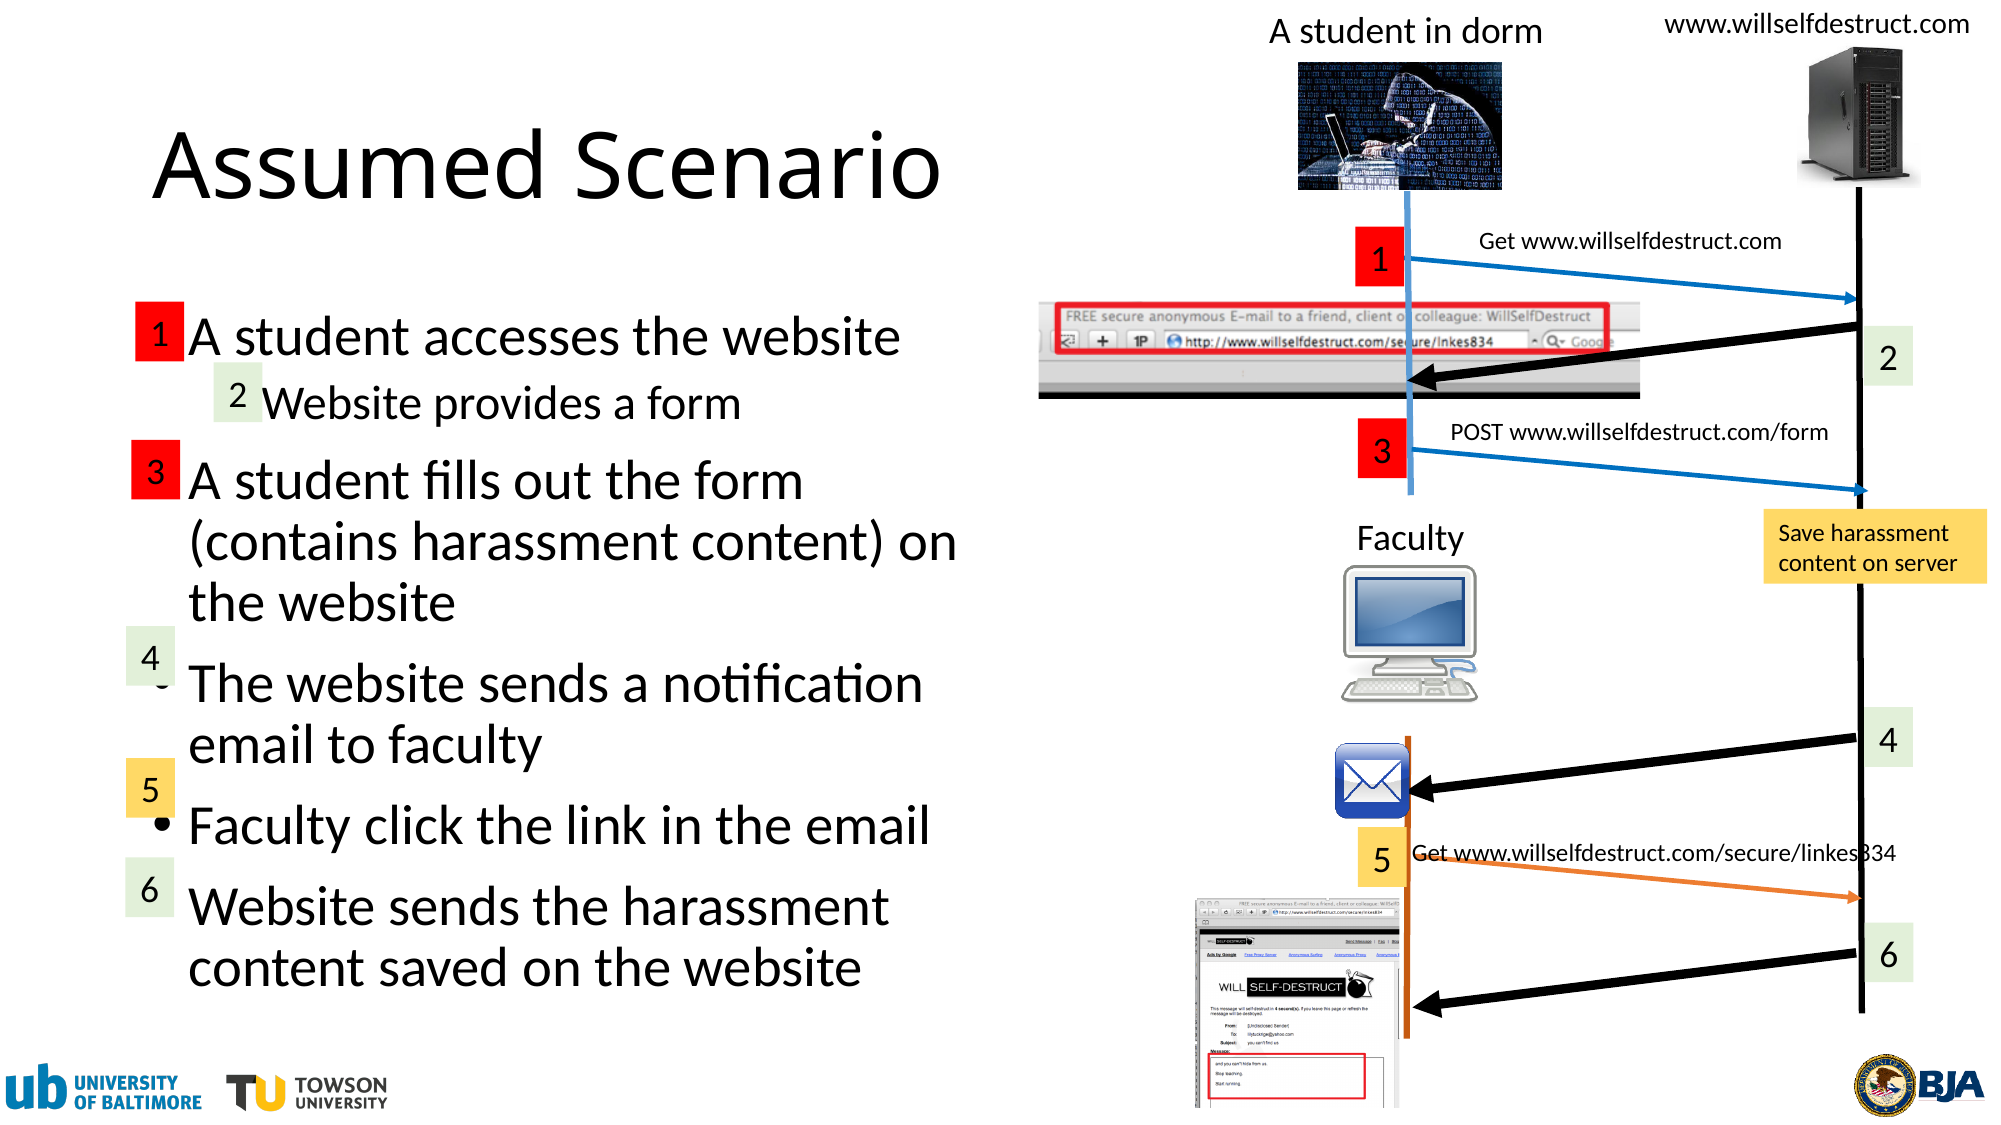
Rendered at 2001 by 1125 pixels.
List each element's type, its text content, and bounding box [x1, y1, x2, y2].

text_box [1858, 492, 1862, 856]
text_box 4 [1864, 707, 1913, 767]
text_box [1411, 257, 1858, 300]
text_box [1411, 449, 1869, 492]
text_box Get www.willselfdestruct.com/secure/linkes834 [1862, 829, 1913, 875]
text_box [1412, 952, 1857, 1008]
text_box 1 [1355, 226, 1405, 287]
picture [1411, 301, 1641, 326]
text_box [1407, 381, 1411, 496]
picture [1298, 62, 1502, 190]
text_box Get www.willselfdestruct.com/secure/linkes834 [1408, 829, 1858, 875]
picture [1195, 898, 1400, 1108]
picture [0, 1031, 407, 1125]
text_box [1407, 191, 1411, 326]
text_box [1858, 187, 1862, 449]
picture [1332, 740, 1412, 821]
text_box 5 [1357, 827, 1406, 887]
text_box Save harassment content on server [1763, 508, 1858, 584]
picture [1340, 565, 1479, 704]
title Assumed Scenario [137, 59, 1131, 278]
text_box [1414, 856, 1862, 899]
text_box 2 [1864, 325, 1913, 386]
list A student accesses the website Website provides a form A student fills out the form (contains harassment content) on the website The website sends a notification email to faculty Faculty click the link in the email Website sends the harassment content saved on the website [137, 299, 985, 1014]
text_box 2 [213, 362, 263, 423]
text_box www.willselfdestruct.com [1649, 0, 1986, 47]
text_box POST www.willselfdestruct.com/form [1435, 407, 1845, 449]
picture [1411, 381, 1641, 399]
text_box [1858, 899, 1862, 1014]
text_box 3 [131, 439, 181, 500]
text_box 4 [126, 626, 175, 686]
text_box 5 [126, 758, 175, 818]
picture [1038, 301, 1407, 399]
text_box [1402, 257, 1407, 300]
text_box 1 [135, 301, 185, 362]
text_box A student in dorm [1254, 0, 1559, 59]
text_box 6 [1864, 922, 1914, 983]
text_box Faculty [1342, 505, 1480, 566]
text_box 6 [125, 857, 175, 918]
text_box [1404, 737, 1857, 793]
picture [1797, 40, 1921, 188]
picture [1854, 1054, 1986, 1117]
text_box 3 [1357, 418, 1407, 479]
text_box Get www.willselfdestruct.com [1464, 216, 1798, 257]
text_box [1407, 326, 1859, 381]
text_box Save harassment content on server [1862, 508, 1988, 584]
